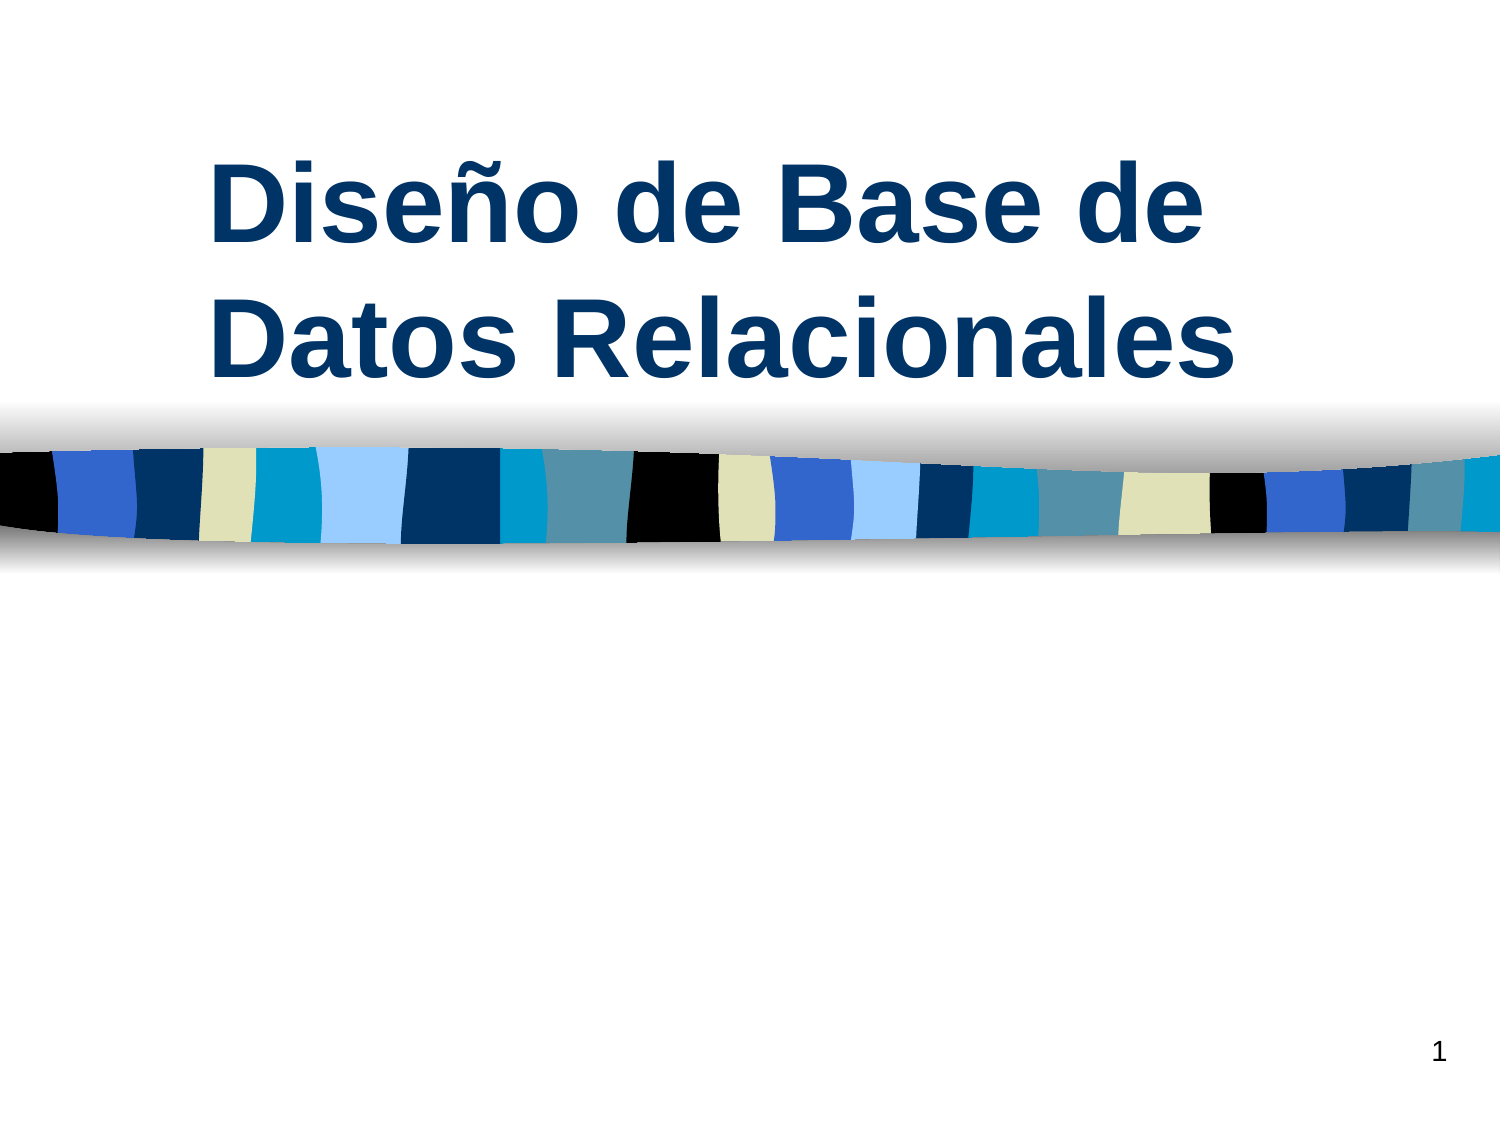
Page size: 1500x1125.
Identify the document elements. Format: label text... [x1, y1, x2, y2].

title Diseño de Base de Datos Relacionales [192, 122, 1468, 408]
slide_number 1 [1149, 1024, 1463, 1101]
